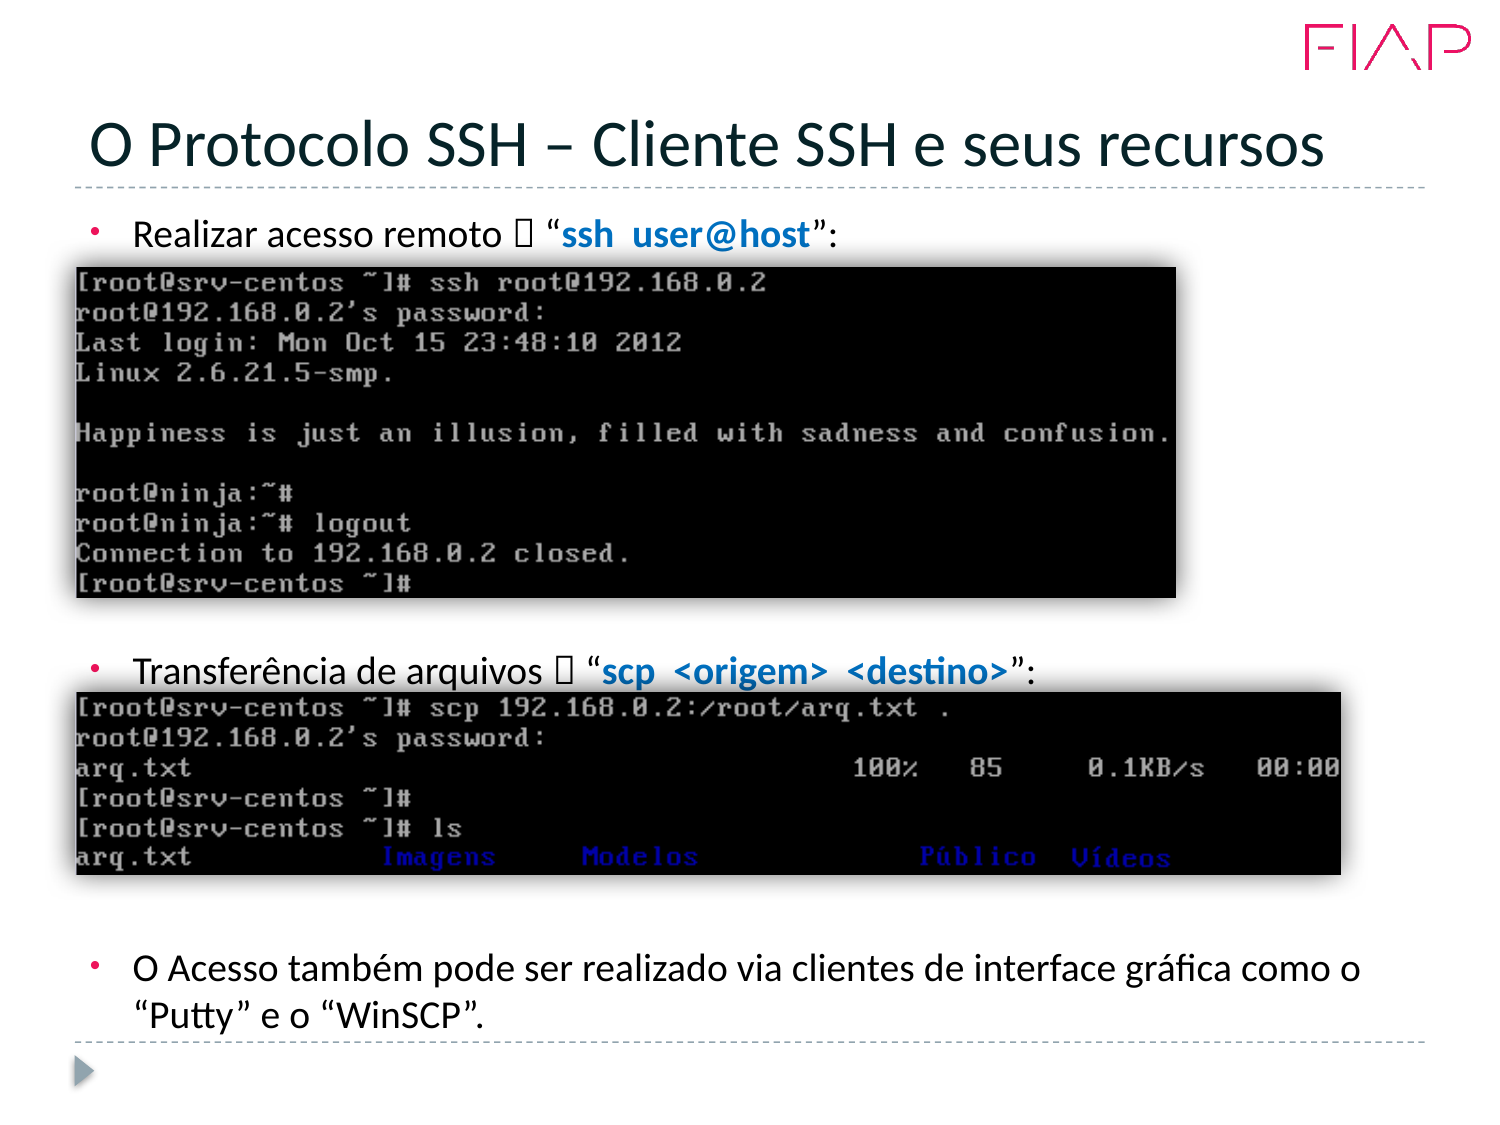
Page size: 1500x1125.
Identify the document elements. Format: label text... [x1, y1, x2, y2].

list Realizar acesso remoto  “ssh user@host”: Transferência de arquivos  “scp <origem> <destino>”: O Acesso também pode ser realizado via clientes de interface gráfica como o “Putty” e o “WinSCP”. [75, 200, 1425, 1047]
title O Protocolo SSH – Cliente SSH e seus recursos [75, 24, 1425, 188]
picture [1425, 24, 1471, 70]
picture [74, 267, 1176, 599]
picture [74, 692, 1341, 875]
